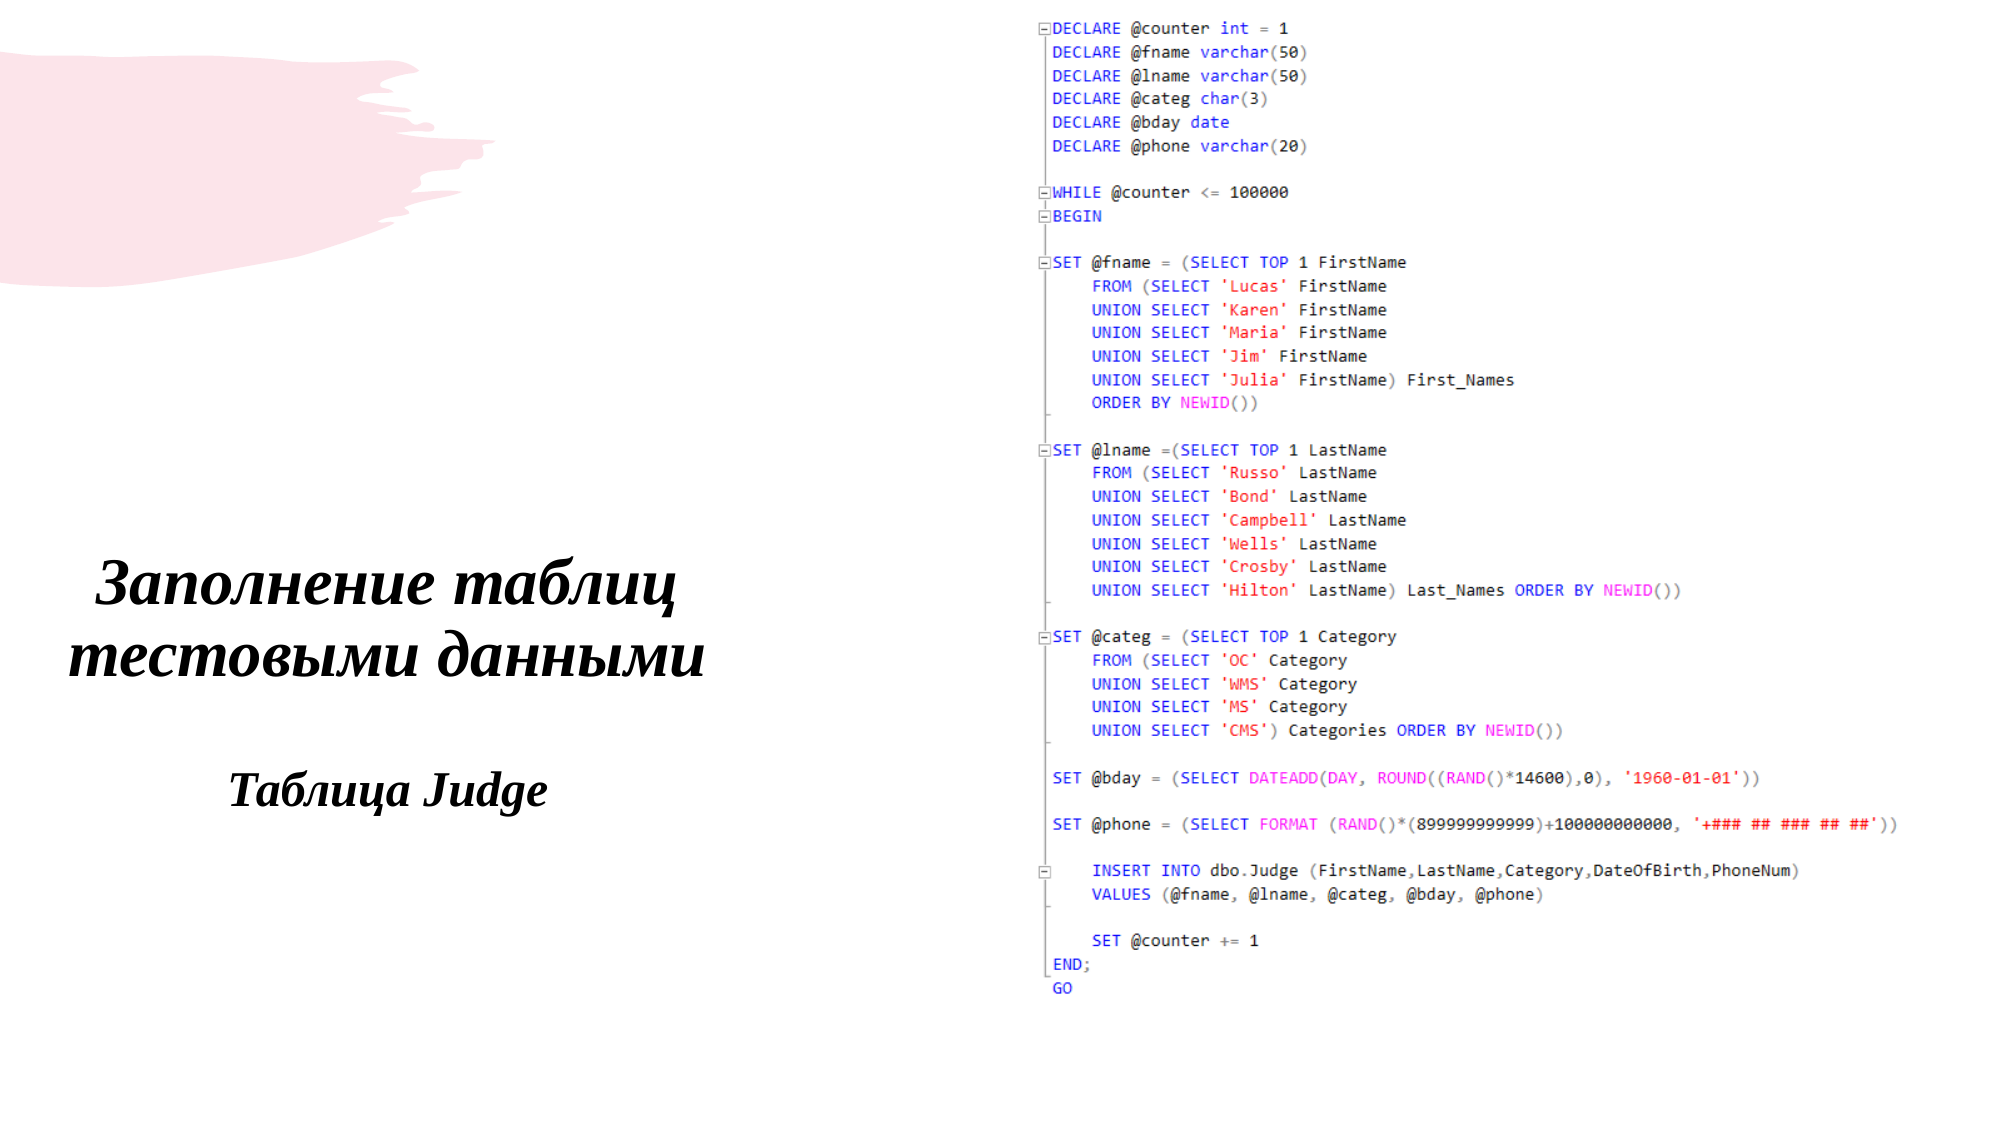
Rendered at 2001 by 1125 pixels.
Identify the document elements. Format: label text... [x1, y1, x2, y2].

picture [1035, 19, 1941, 1000]
title Заполнение таблиц тестовыми данными Таблица Judge [0, 397, 776, 967]
